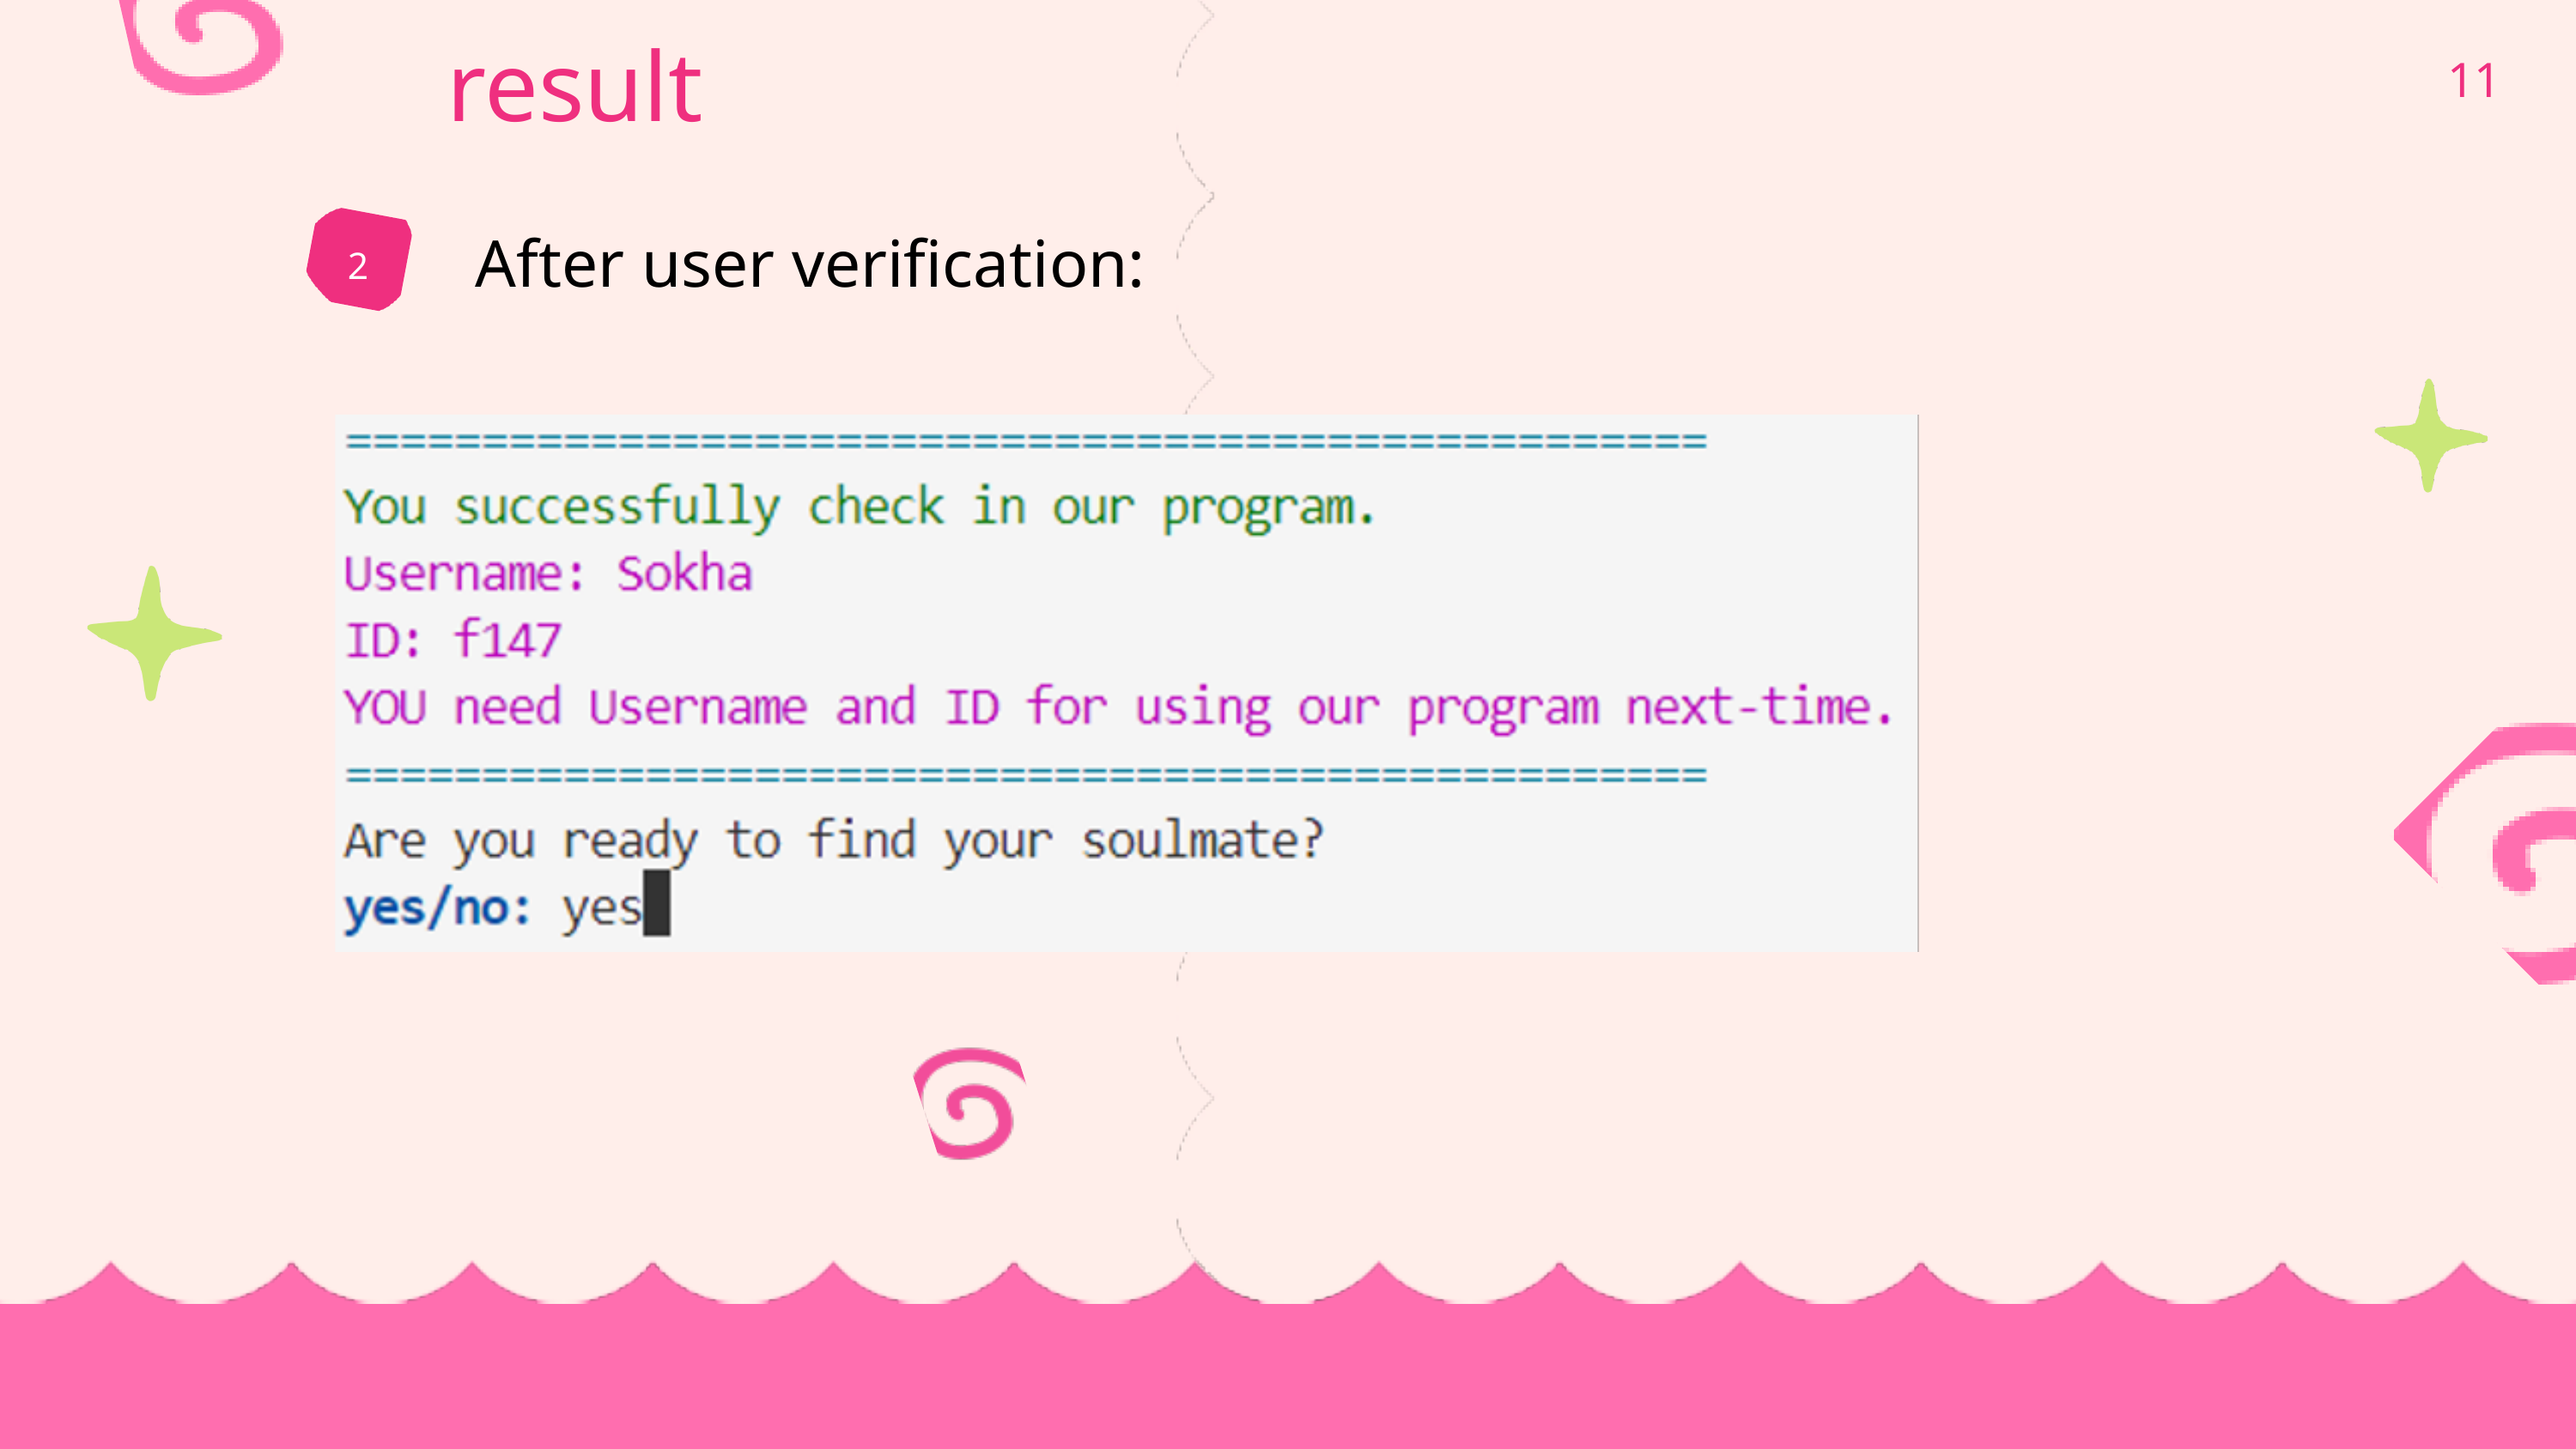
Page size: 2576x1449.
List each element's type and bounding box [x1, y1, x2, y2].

text_box [0, 0, 2576, 1304]
